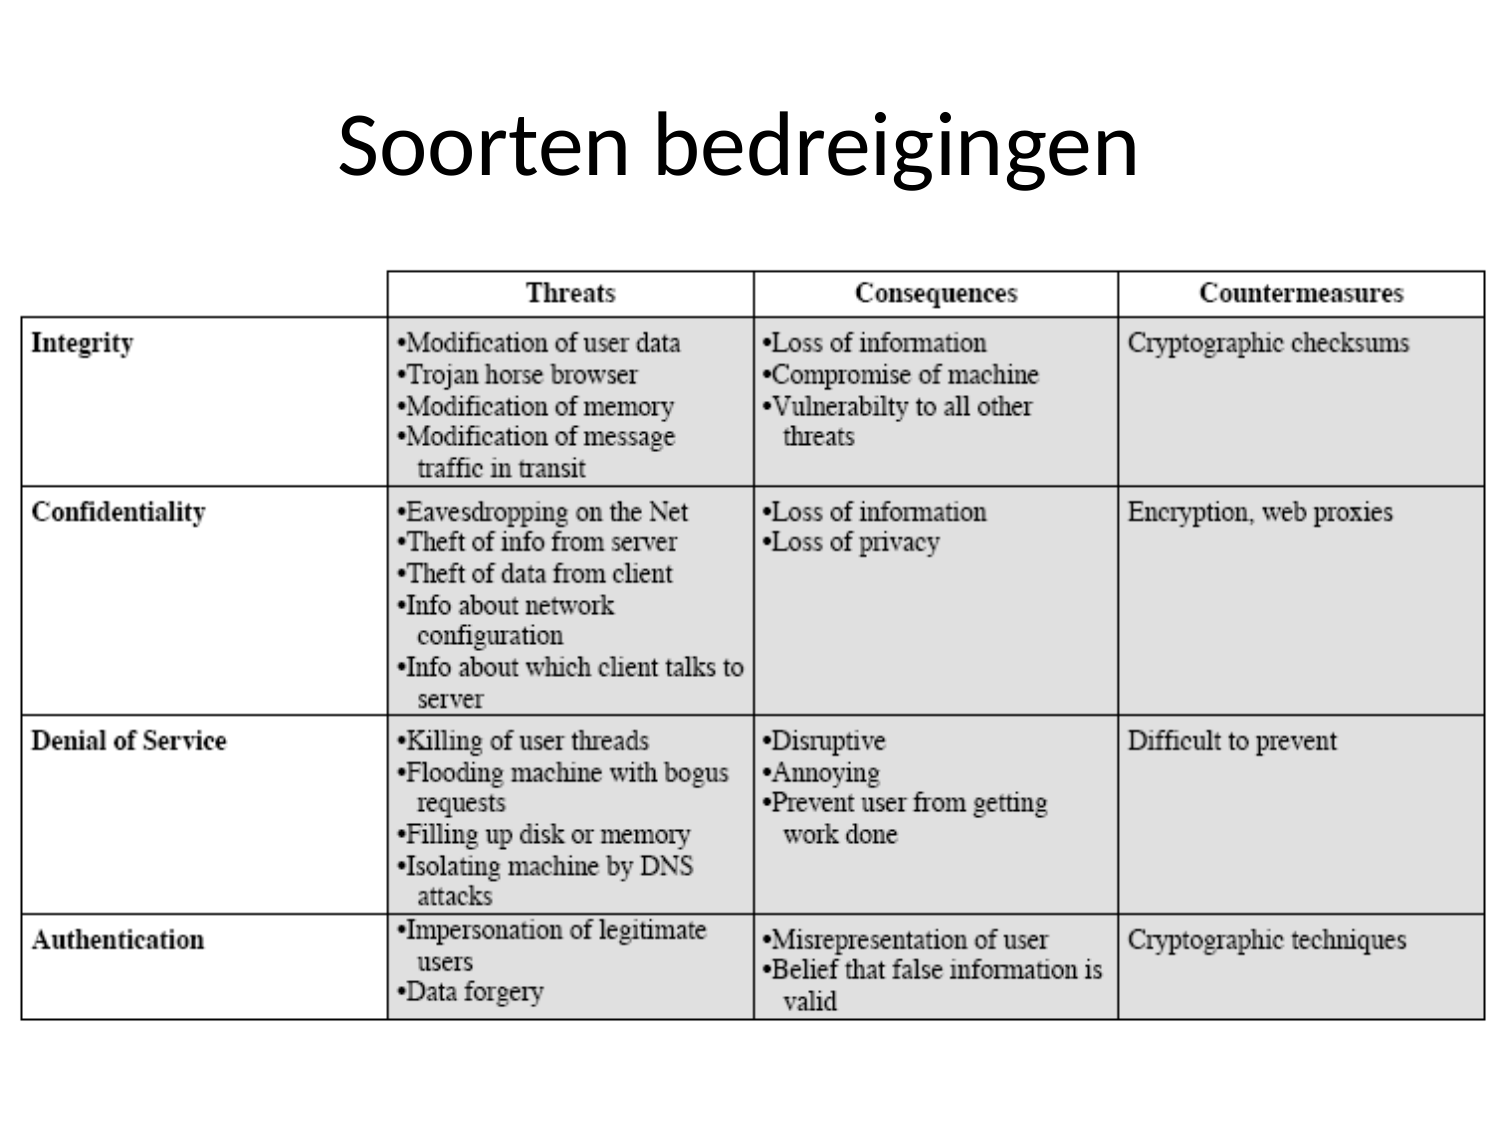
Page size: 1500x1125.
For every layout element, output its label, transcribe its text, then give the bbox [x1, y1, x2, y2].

title Soorten bedreigingen [75, 45, 1425, 233]
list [17, 237, 1490, 1026]
